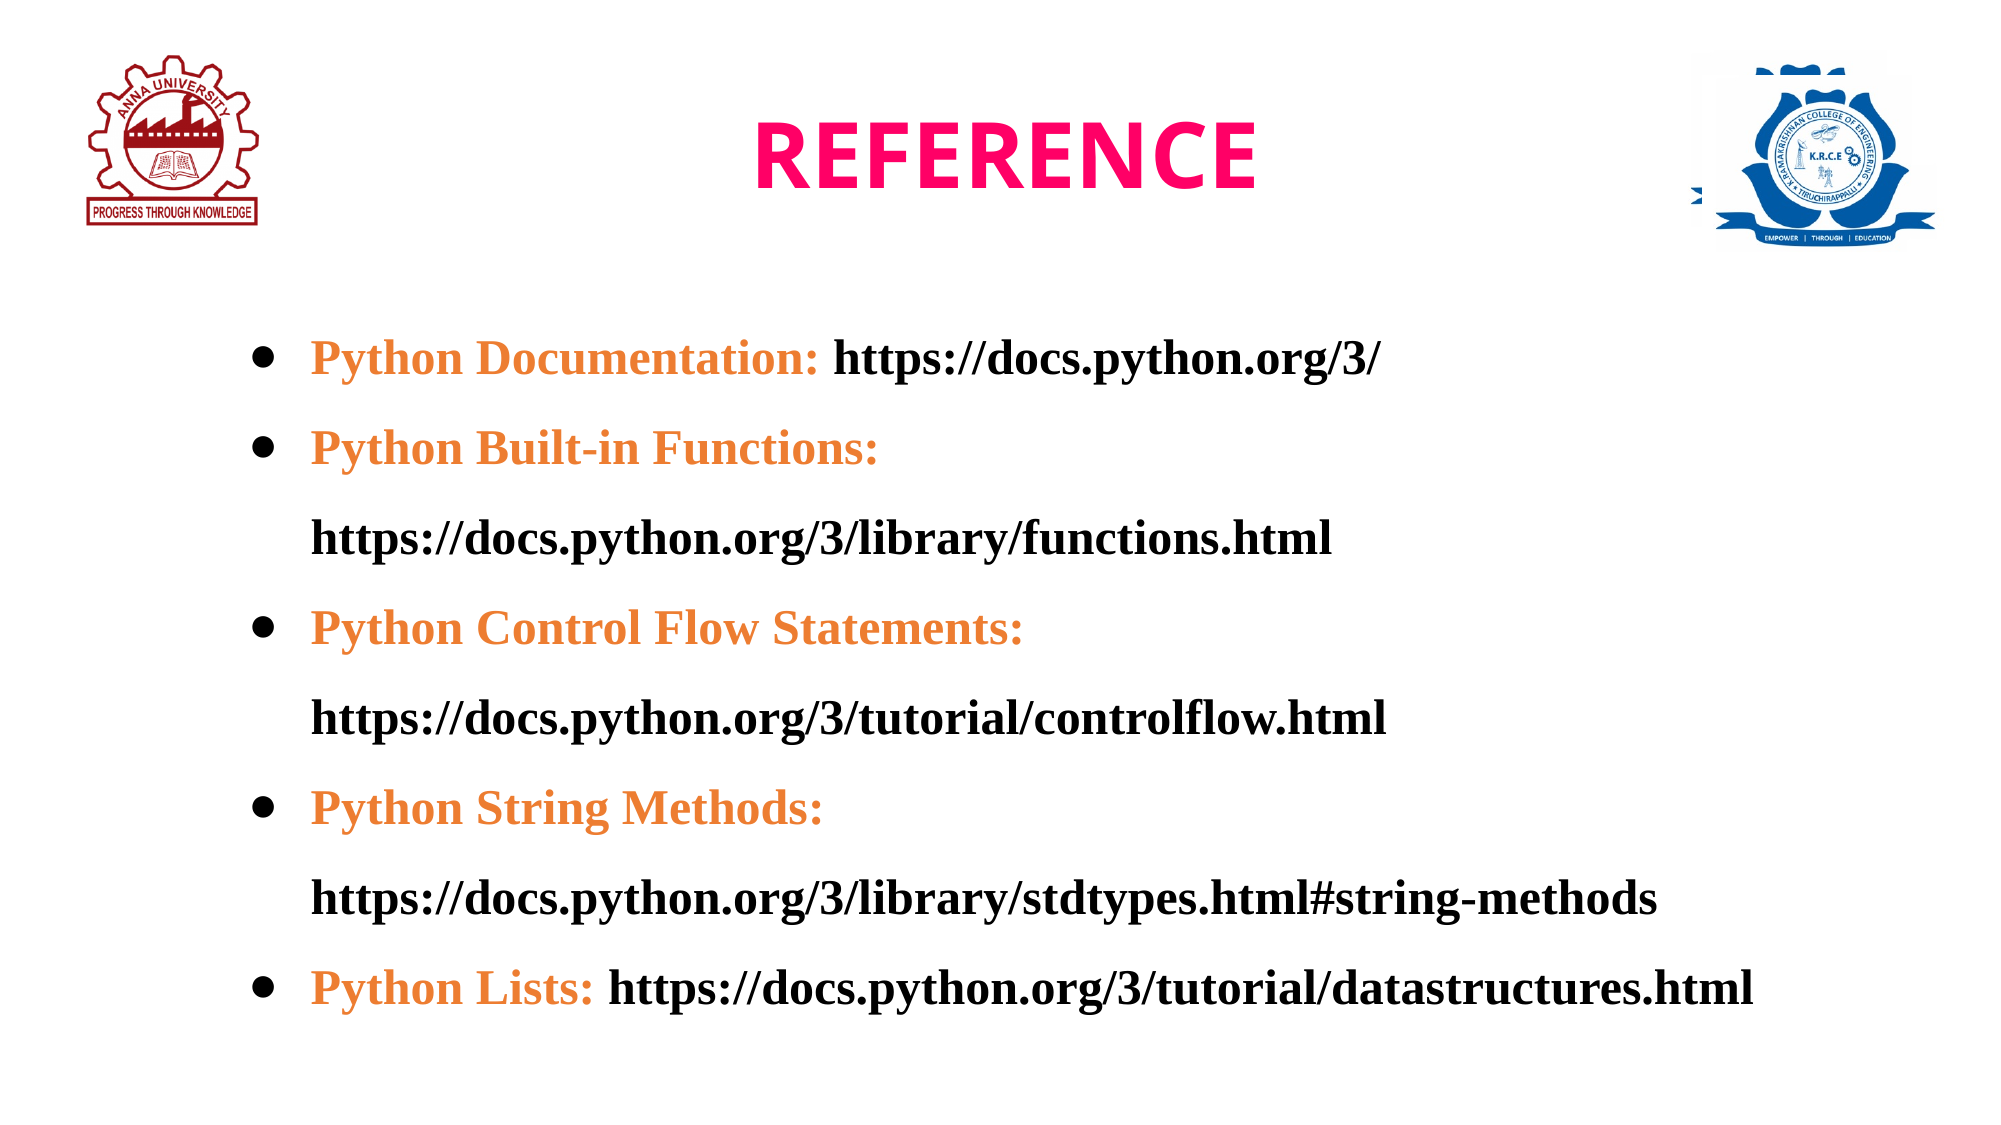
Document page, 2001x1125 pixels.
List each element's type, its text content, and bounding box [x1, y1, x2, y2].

picture [84, 52, 260, 227]
text_box REFERENCE [659, 50, 1352, 268]
text_box Python Documentation: https://docs.python.org/3/ Python Built-in Functions: https://docs.python.org/3/library/functions.html Python Control Flow Statements: https://docs.python.org/3/tutorial/controlflow.html Python String Methods: https://docs.python.org/3/library/stdtypes.html#string-methods Python Lists: https://docs.python.org/3/tutorial/datastructures.html [220, 279, 1898, 1010]
picture [1676, 50, 1951, 255]
